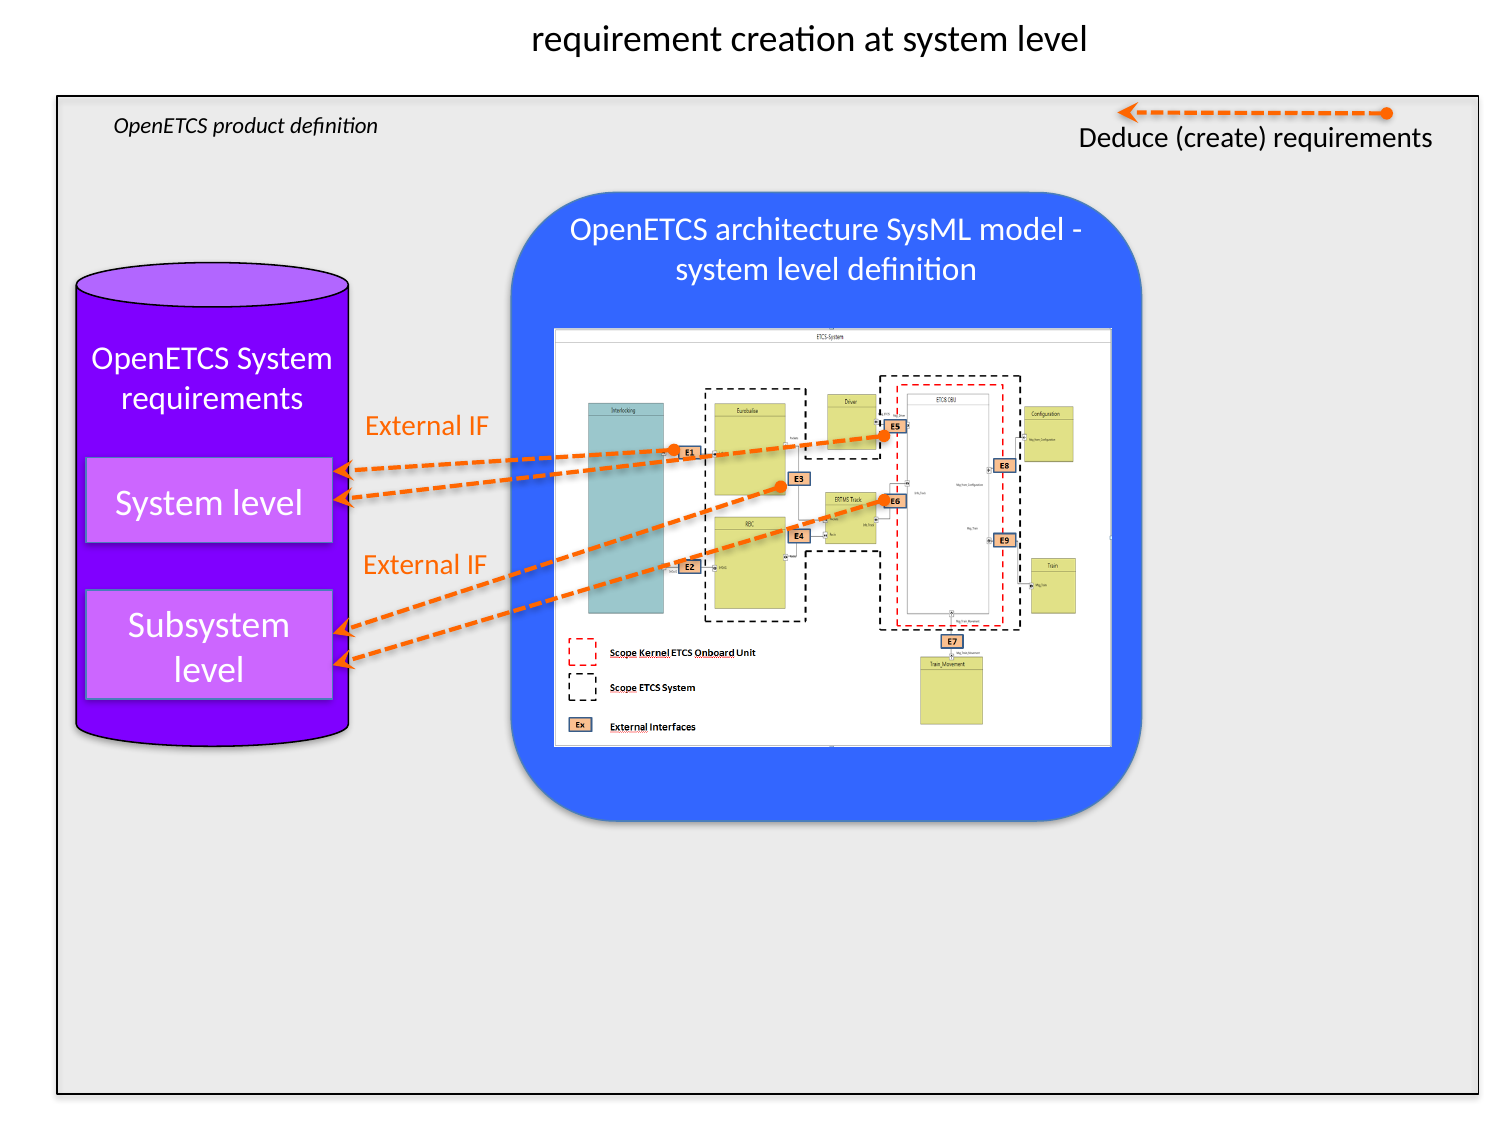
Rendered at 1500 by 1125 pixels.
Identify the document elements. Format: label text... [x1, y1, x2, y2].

text_box OpenETCS architecture SysML model - system level definition [510, 191, 1143, 822]
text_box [332, 435, 885, 499]
text_box [56, 95, 1479, 1095]
text_box System level [85, 457, 327, 543]
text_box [332, 499, 885, 666]
text_box OpenETCS System requirements [75, 261, 350, 748]
text_box OpenETCS product definition [98, 103, 394, 146]
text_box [1060, 110, 1452, 162]
text_box requirement creation at system level [516, 6, 1104, 66]
picture [553, 328, 1113, 747]
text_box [332, 486, 782, 499]
text_box Subsystem level [85, 589, 333, 700]
text_box External IF [350, 398, 530, 434]
